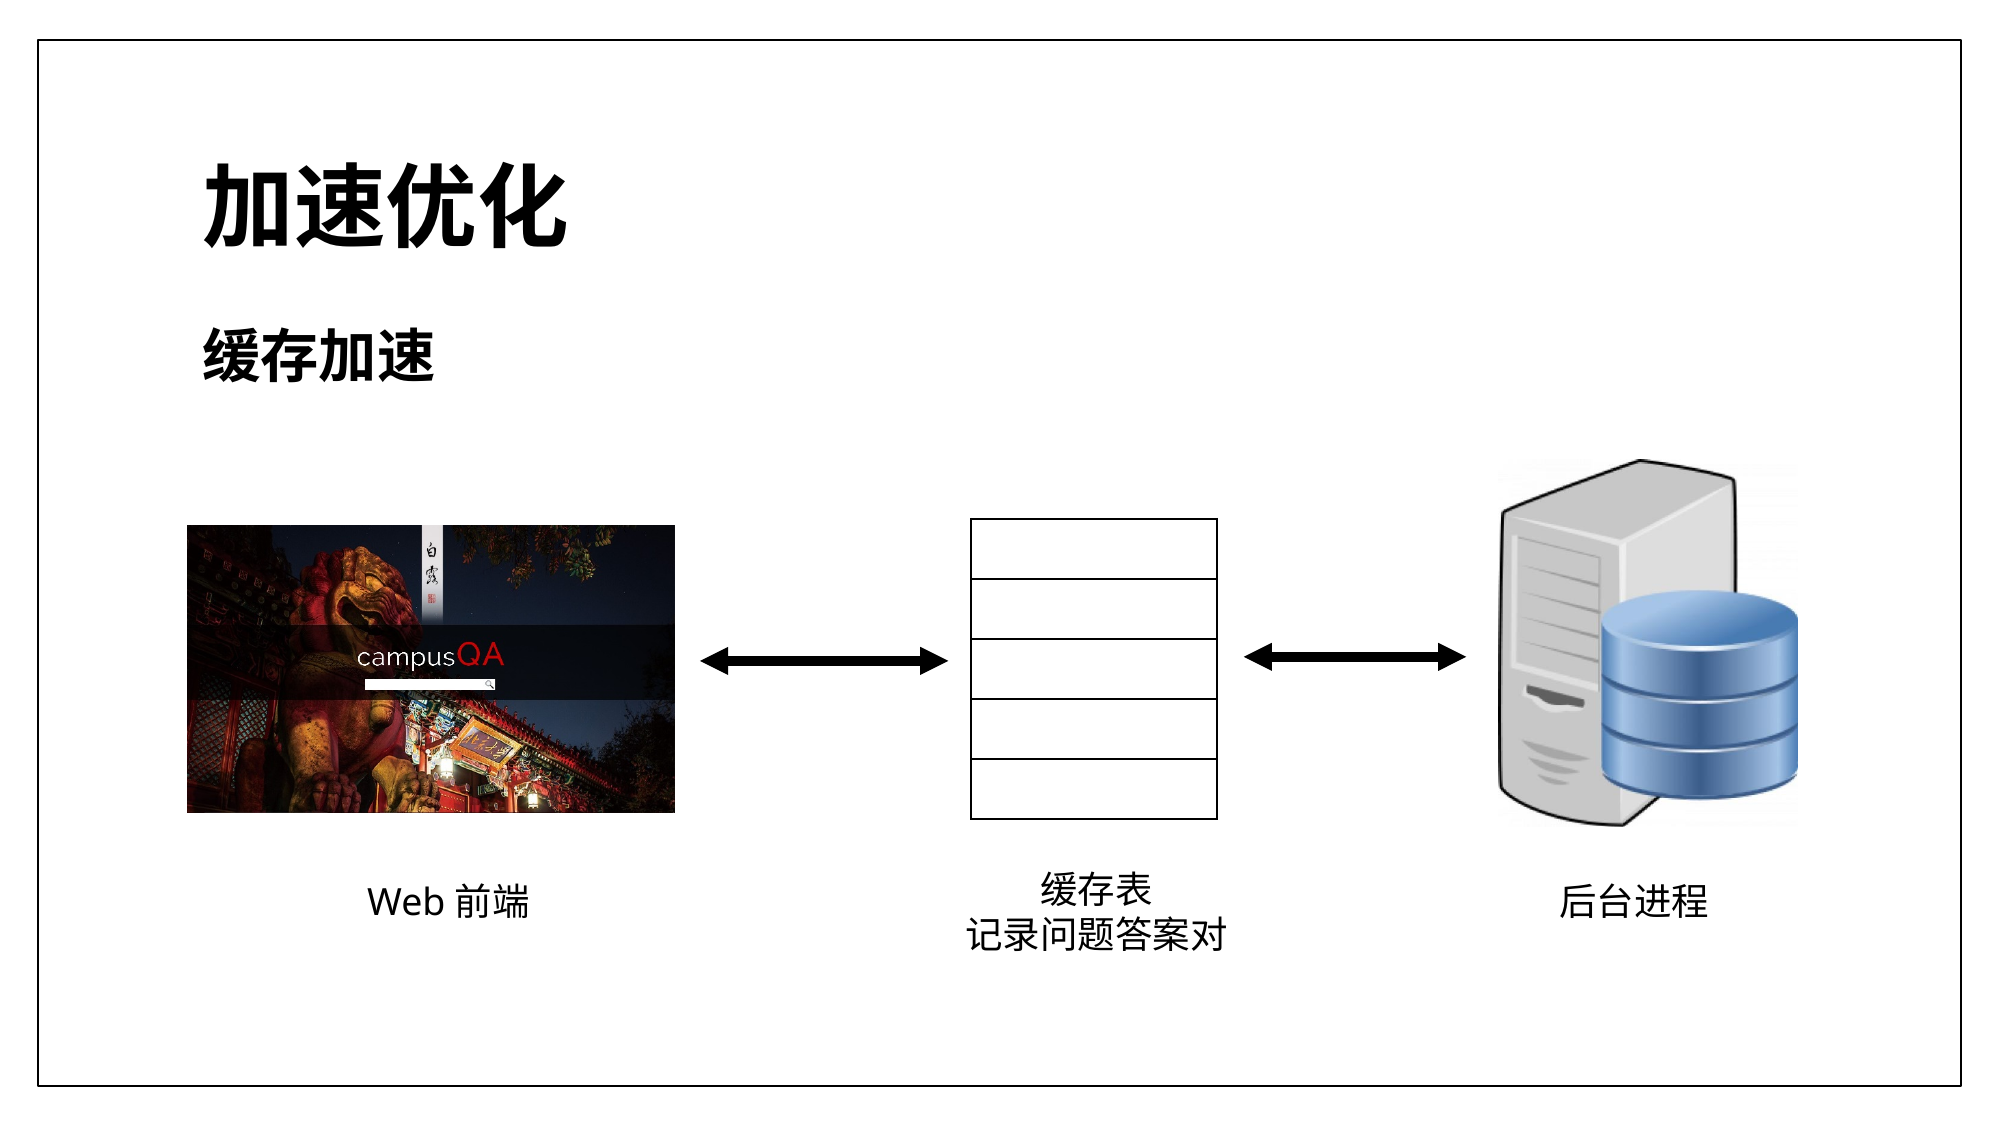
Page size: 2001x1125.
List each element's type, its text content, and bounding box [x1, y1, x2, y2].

table_cell [972, 640, 1216, 698]
text_box 缓存加速 [187, 311, 875, 397]
picture [187, 525, 675, 813]
text_box Web前端 [352, 870, 648, 931]
text_box 缓存表 记录问题答案对 [948, 858, 1244, 964]
table_cell [972, 700, 1216, 758]
table_cell [972, 580, 1216, 638]
table_cell [972, 760, 1216, 818]
table_header [972, 520, 1216, 578]
text_box 后台进程 [1544, 870, 1840, 931]
title 加速优化 [187, 99, 1808, 323]
picture [1498, 459, 1798, 828]
